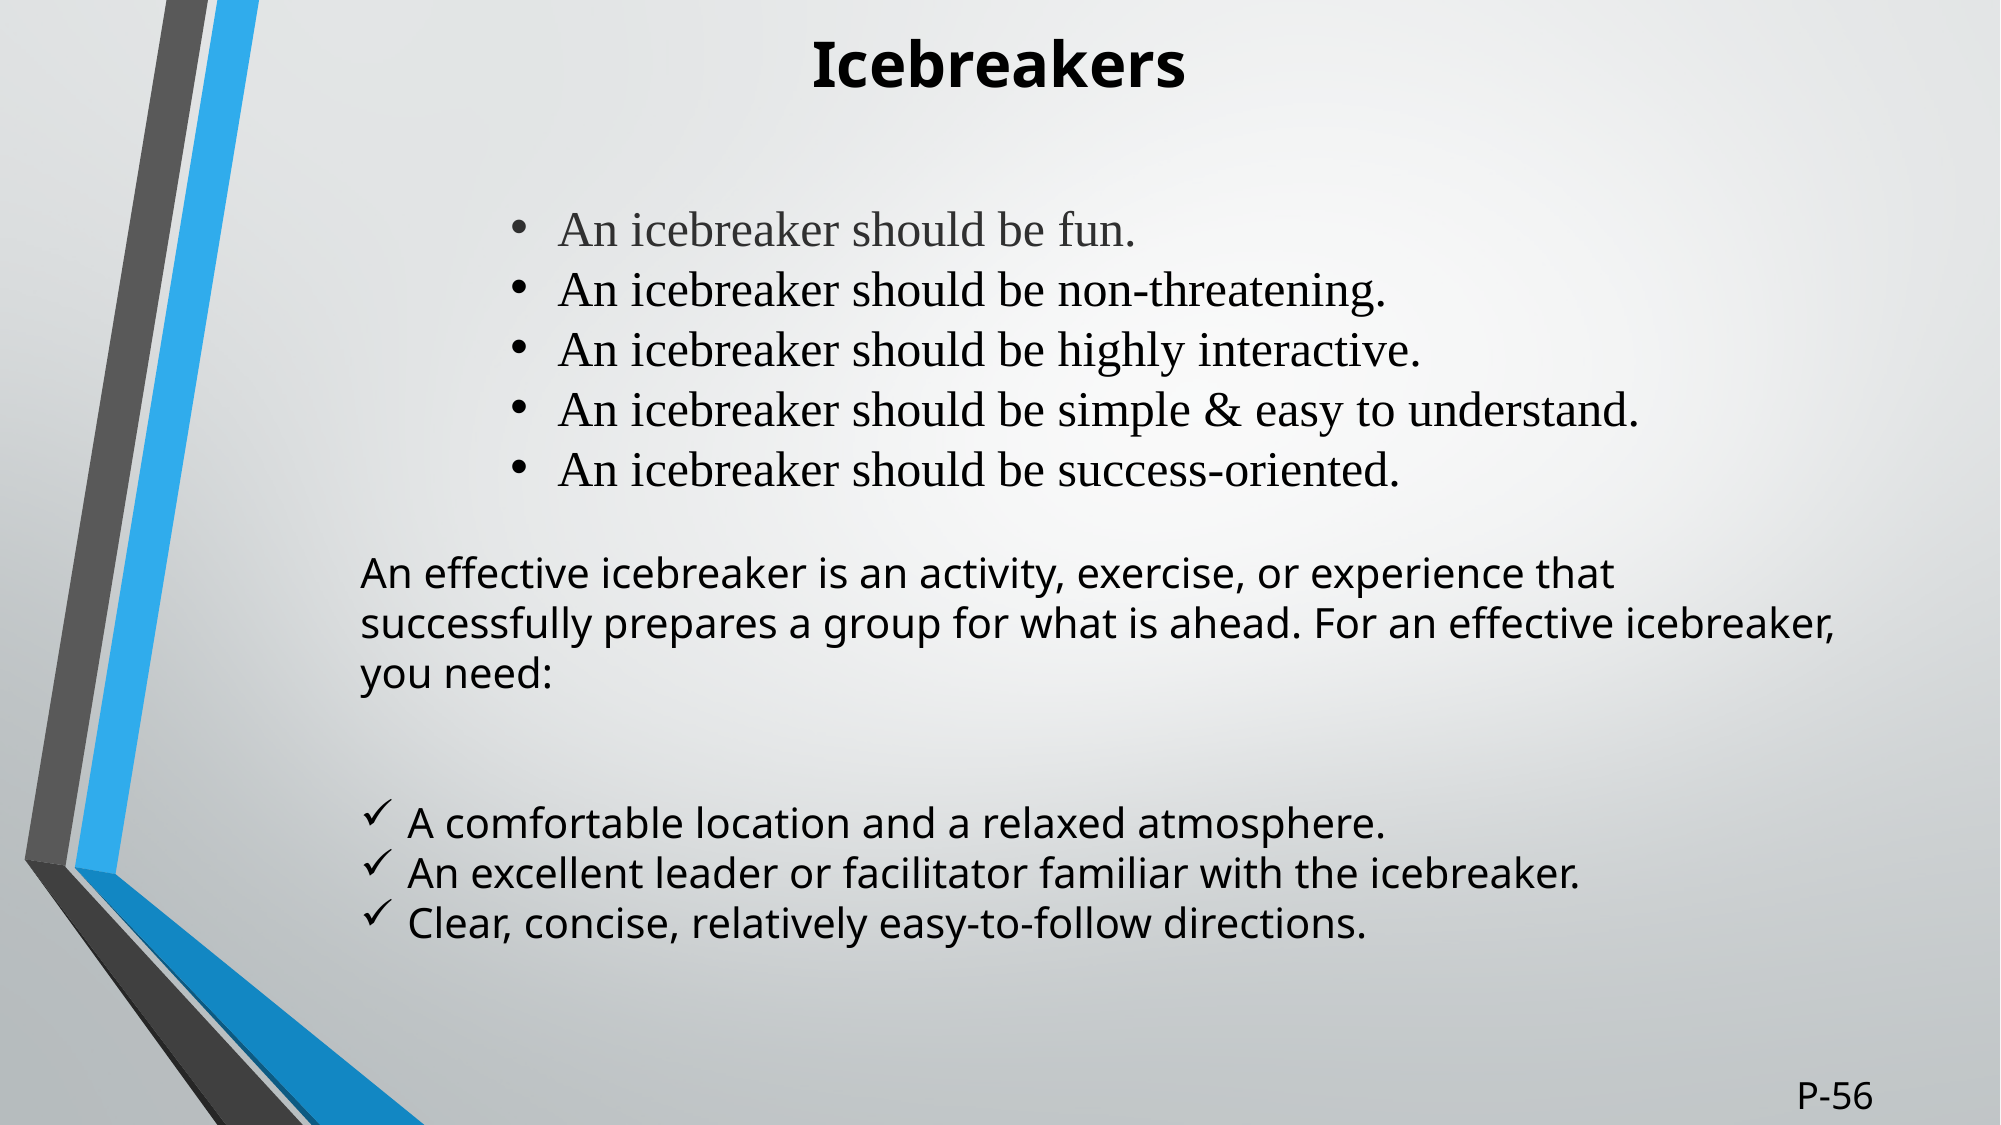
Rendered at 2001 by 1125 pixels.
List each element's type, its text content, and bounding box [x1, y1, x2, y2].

text_box P-56 [1781, 1064, 1952, 1125]
title Icebreakers [133, 16, 1867, 109]
text_box An icebreaker should be fun. An icebreaker should be non-threatening. An icebreaker should be highly interactive. An icebreaker should be simple & easy to understand. An icebreaker should be success-oriented. An effective icebreaker is an activity, exercise, or experience that successfully prepares a group for what is ahead. For an effective icebreaker, you need: A comfortable location and a relaxed atmosphere. An excellent leader or facilitator familiar with the icebreaker. Clear, concise, relatively easy-to-follow directions. [345, 189, 1867, 1015]
